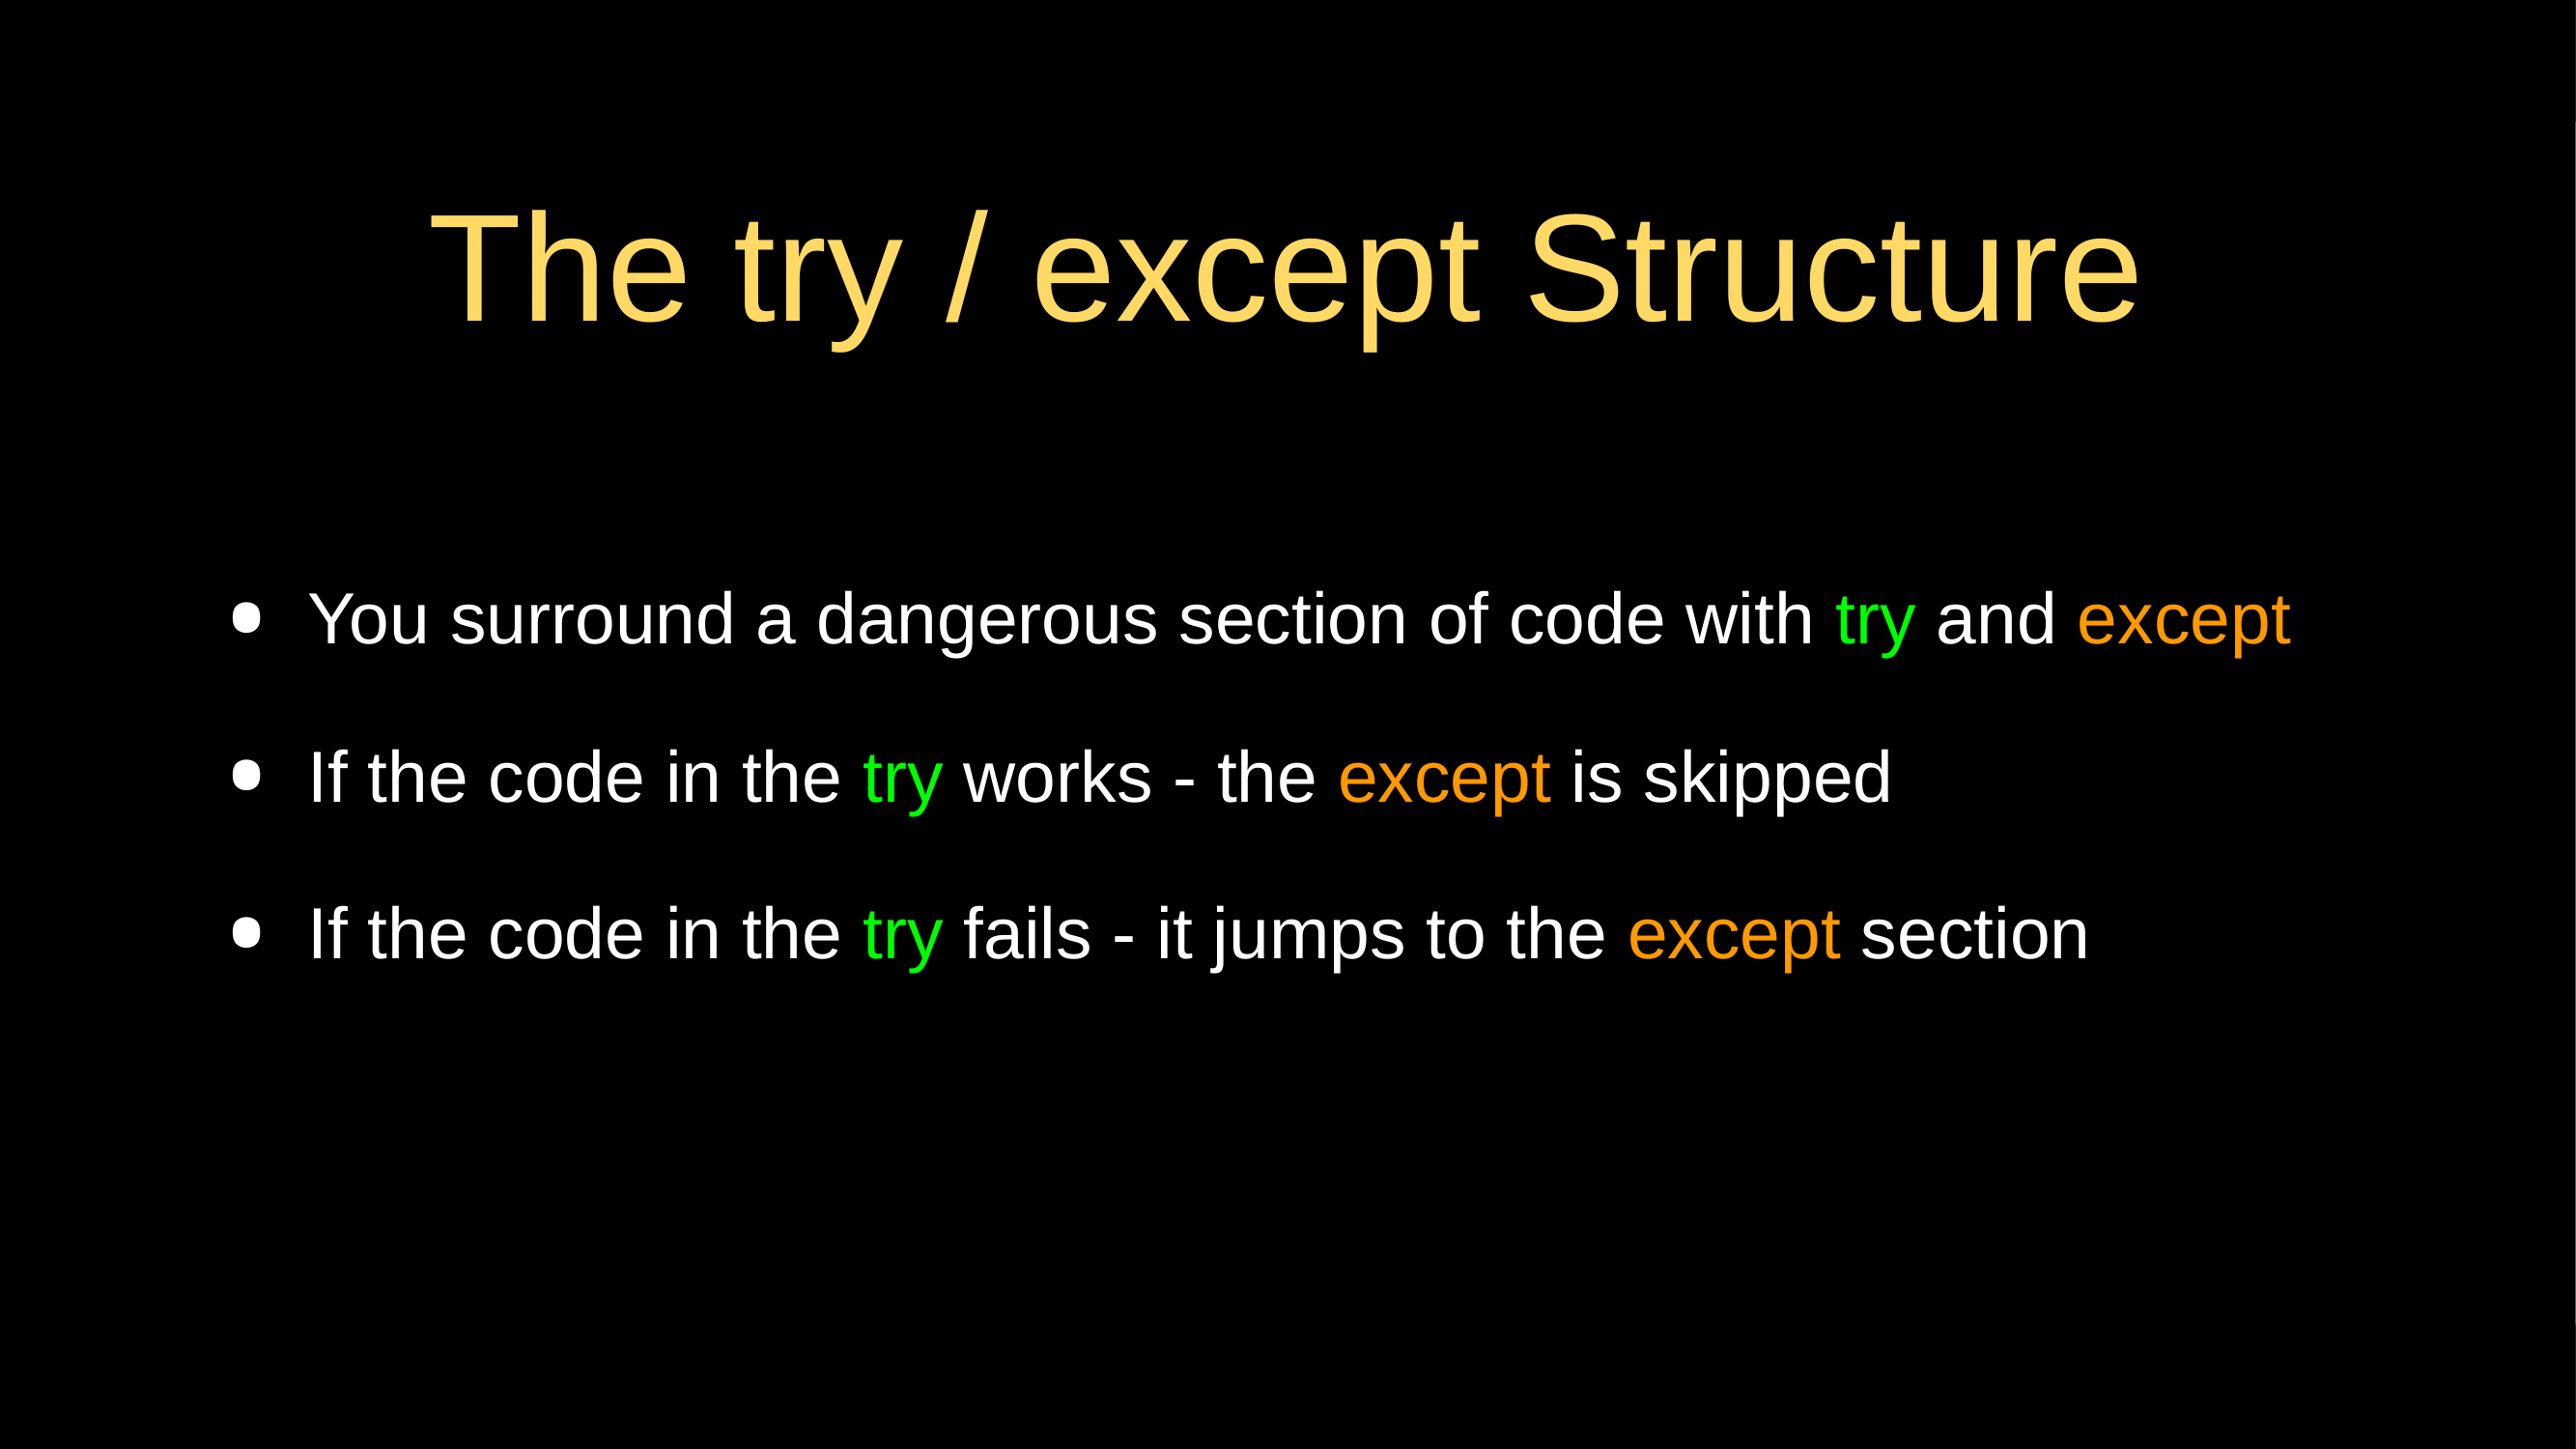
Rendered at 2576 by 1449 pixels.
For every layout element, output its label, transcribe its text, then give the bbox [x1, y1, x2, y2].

text_box You surround a dangerous section of code with try and except If the code in the try works - the except is skipped If the code in the try fails - it jumps to the except section [183, 412, 2391, 1133]
text_box The try / except Structure [183, 118, 2391, 403]
